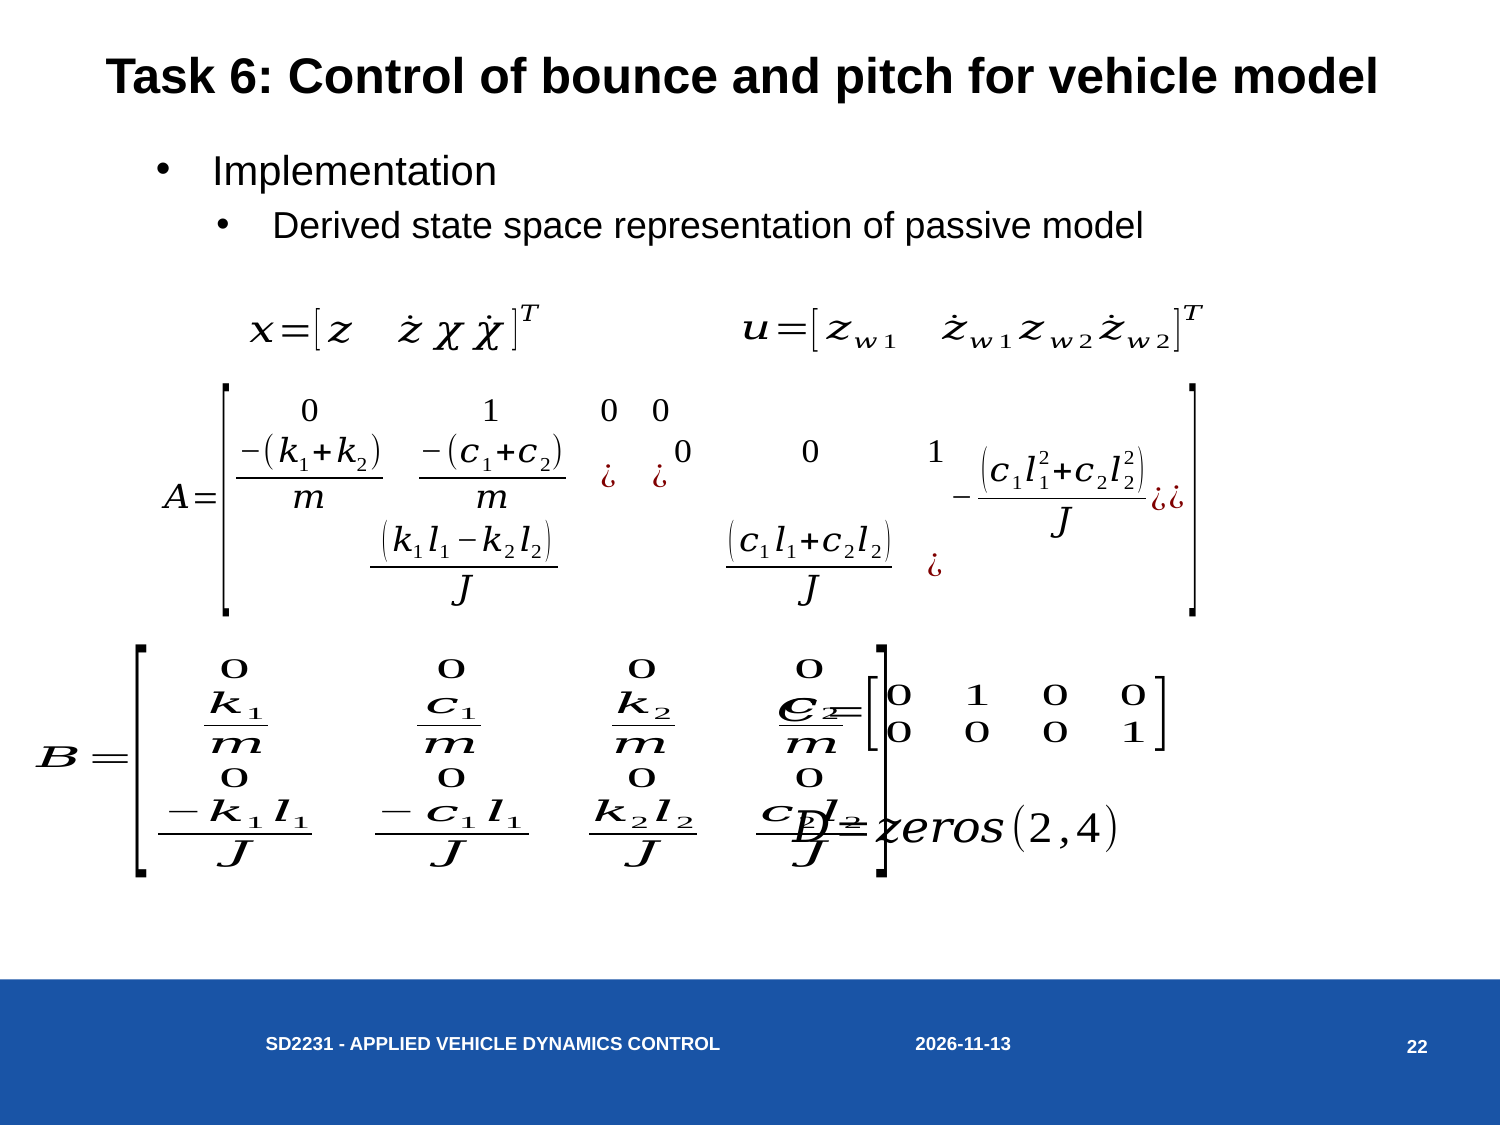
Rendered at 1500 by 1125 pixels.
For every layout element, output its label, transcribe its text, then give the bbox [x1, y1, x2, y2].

slide_number 22 [1340, 1034, 1428, 1095]
footer SD2231 - Applied vehicle dynamics control [265, 1034, 741, 1095]
list Implementation Derived state space representation of passive model [97, 143, 1300, 914]
title Task 6: Control of bounce and pitch for vehicle model [61, 17, 1439, 128]
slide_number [915, 1031, 1266, 1092]
